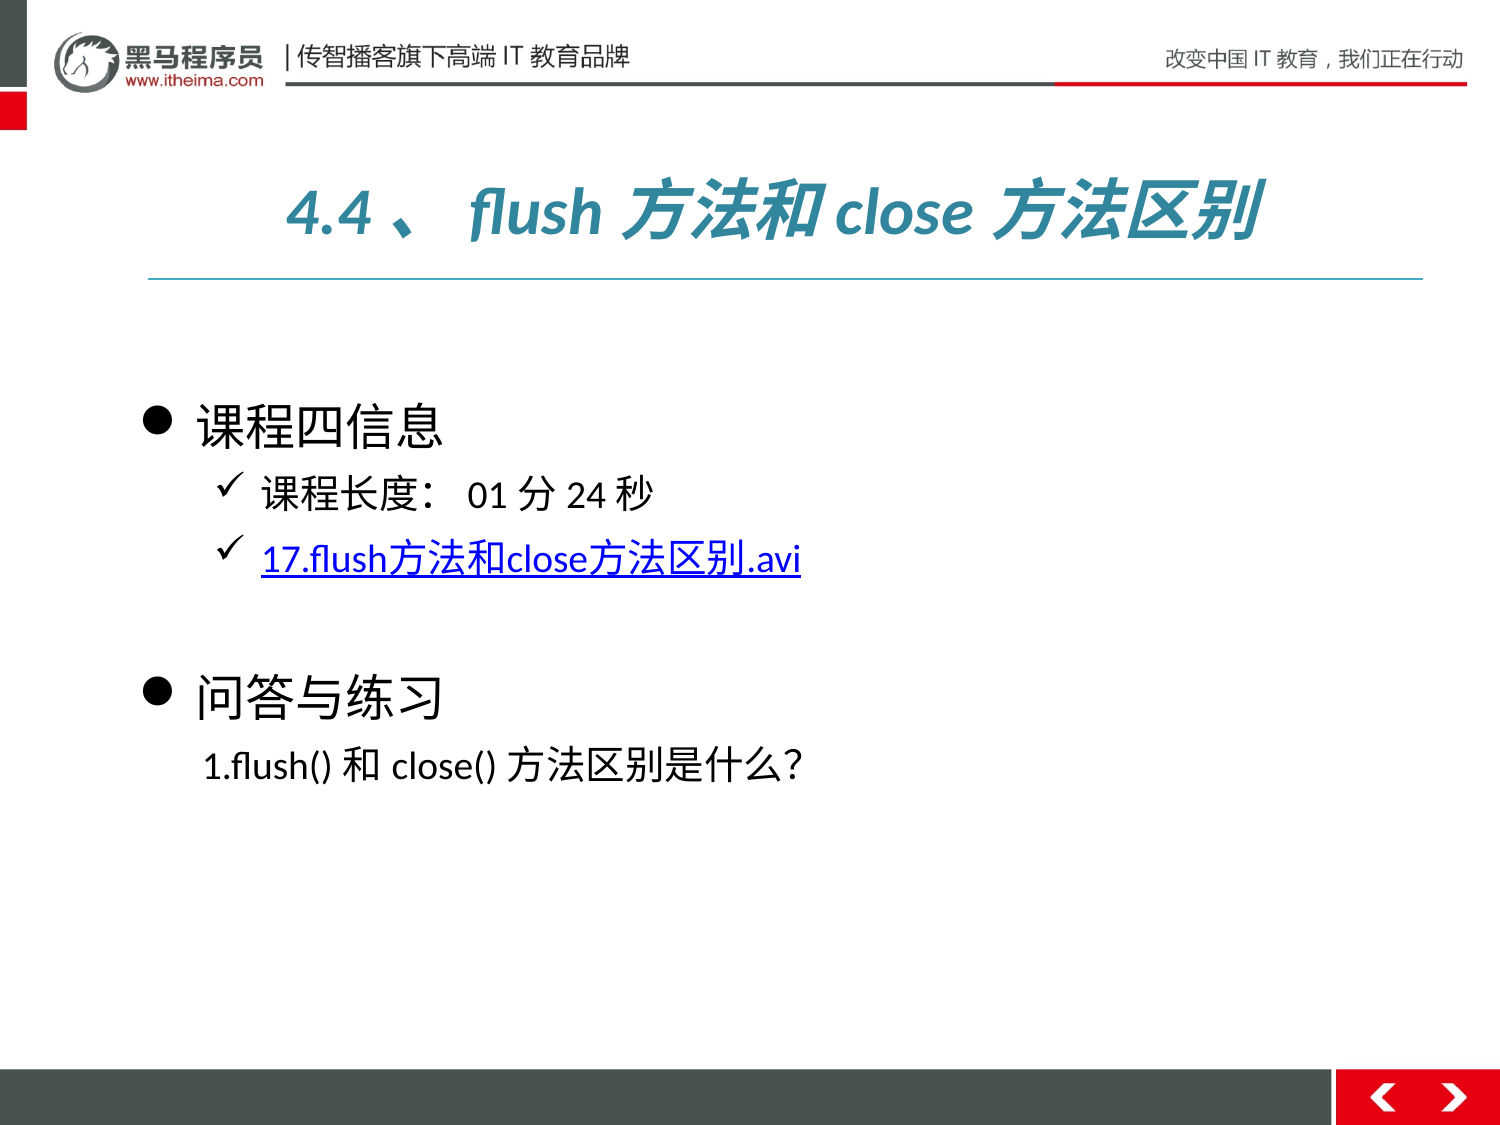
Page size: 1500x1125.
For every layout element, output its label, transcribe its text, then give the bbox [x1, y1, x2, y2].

title 4.4、flush方法和close方法区别 [121, 160, 1422, 398]
text_box 课程四信息 课程长度：01分24秒 17.flush方法和close方法区别.avi 问答与练习 1.flush()和close()方法区别是什么？ [123, 315, 1387, 1024]
picture [0, 0, 1500, 1125]
